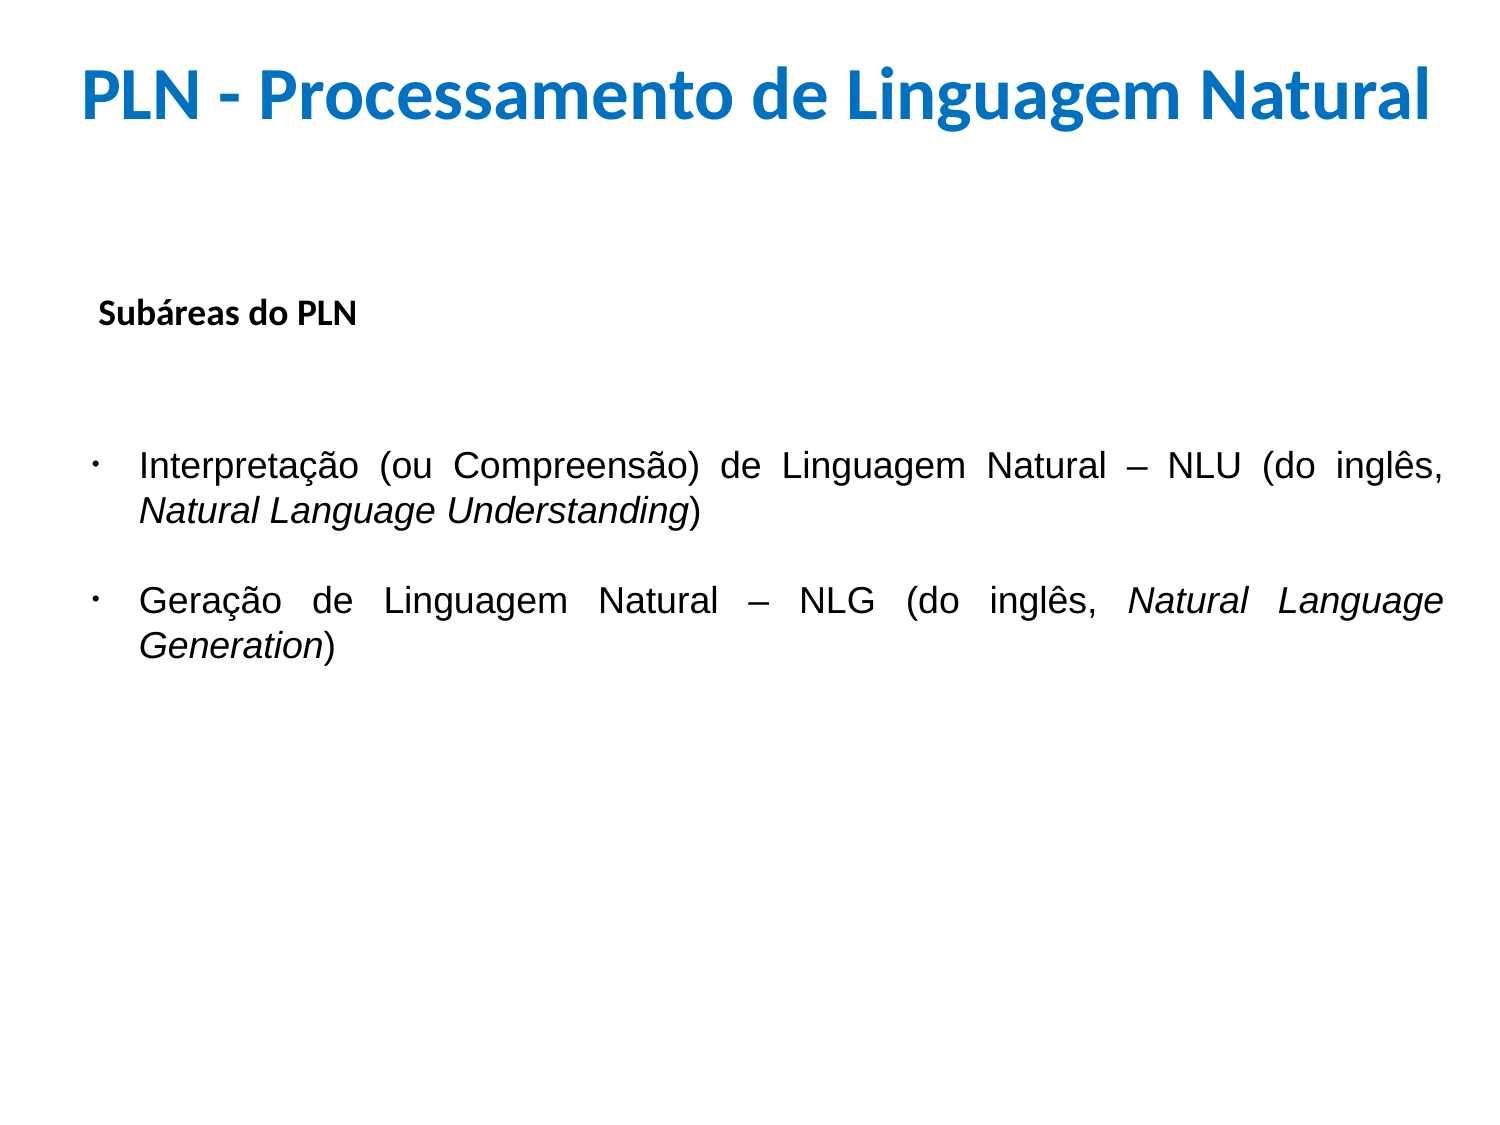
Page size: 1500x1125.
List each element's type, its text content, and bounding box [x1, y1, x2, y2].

text_box Subáreas do PLN [83, 280, 836, 341]
text_box PLN - Processamento de Linguagem Natural [66, 37, 1463, 143]
text_box Interpretação (ou Compreensão) de Linguagem Natural – NLU (do inglês, Natural Language Understanding) Geração de Linguagem Natural – NLG (do inglês, Natural Language Generation) [77, 434, 1459, 674]
